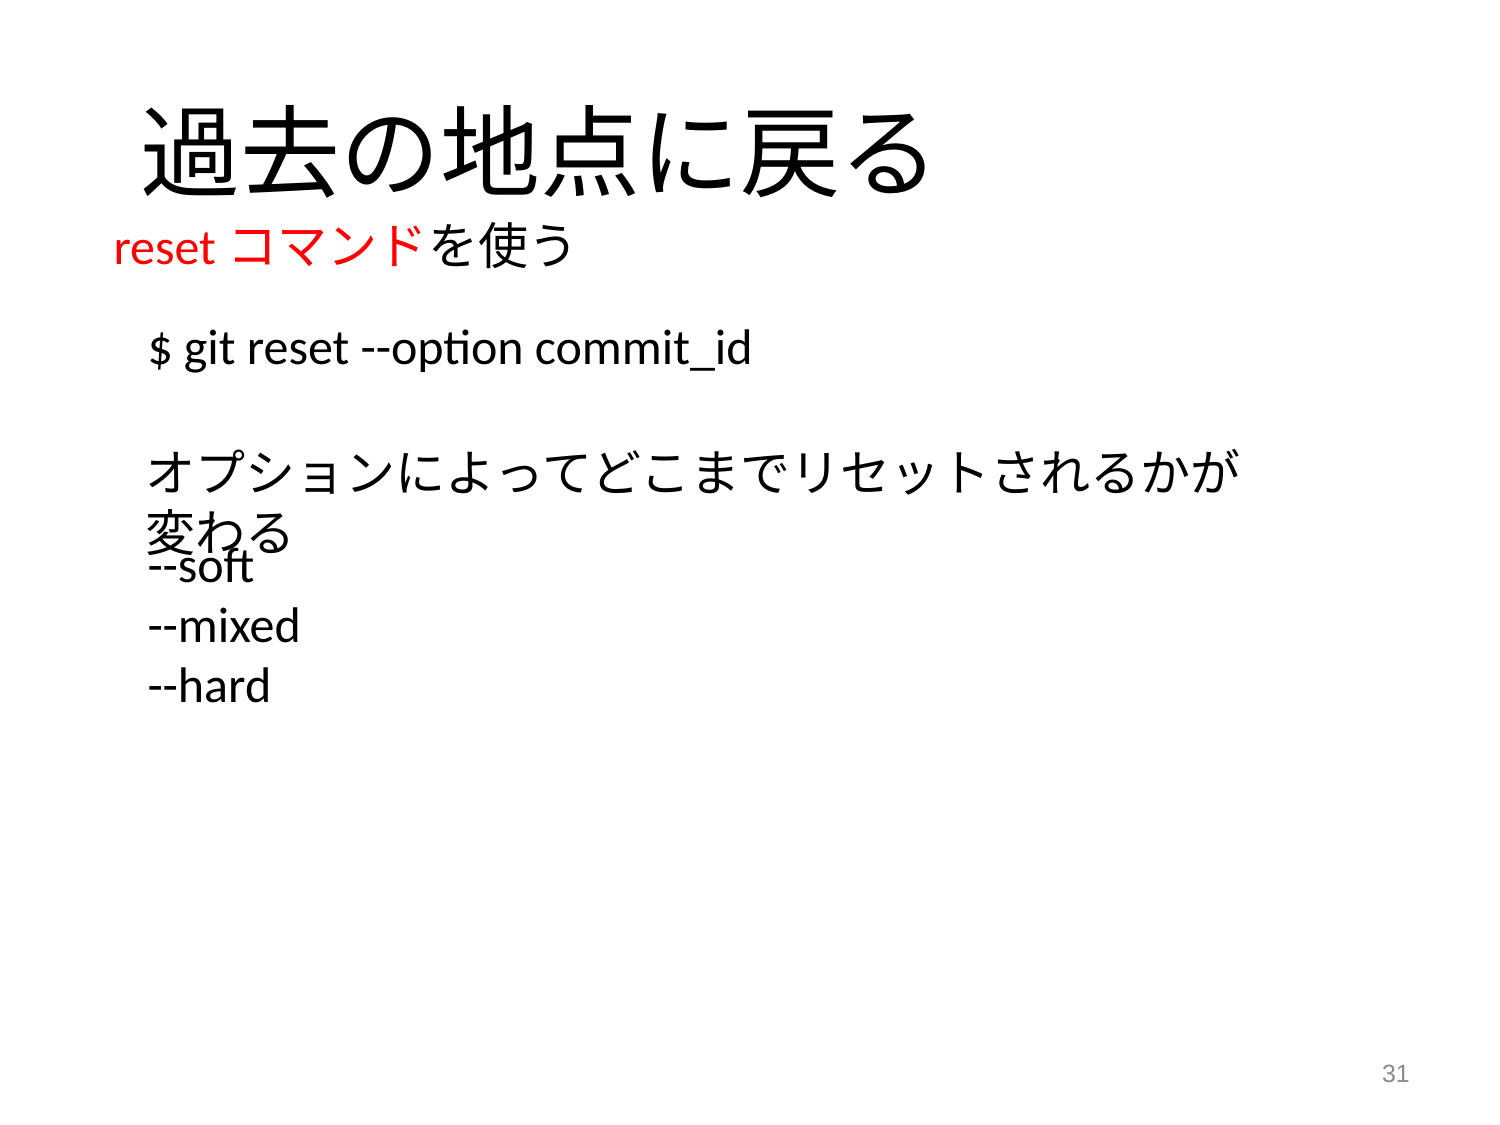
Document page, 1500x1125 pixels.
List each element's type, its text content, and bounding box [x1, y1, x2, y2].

text_box オプションによってどこまでリセットされるかが変わる [131, 433, 1284, 569]
text_box 過去の地点に戻る [125, 82, 956, 217]
text_box $ git reset --option commit_id [132, 307, 768, 382]
text_box --soft --mixed --hard [132, 525, 317, 721]
text_box resetコマンドを使う [98, 207, 593, 283]
slide_number 31 [1074, 1042, 1425, 1103]
